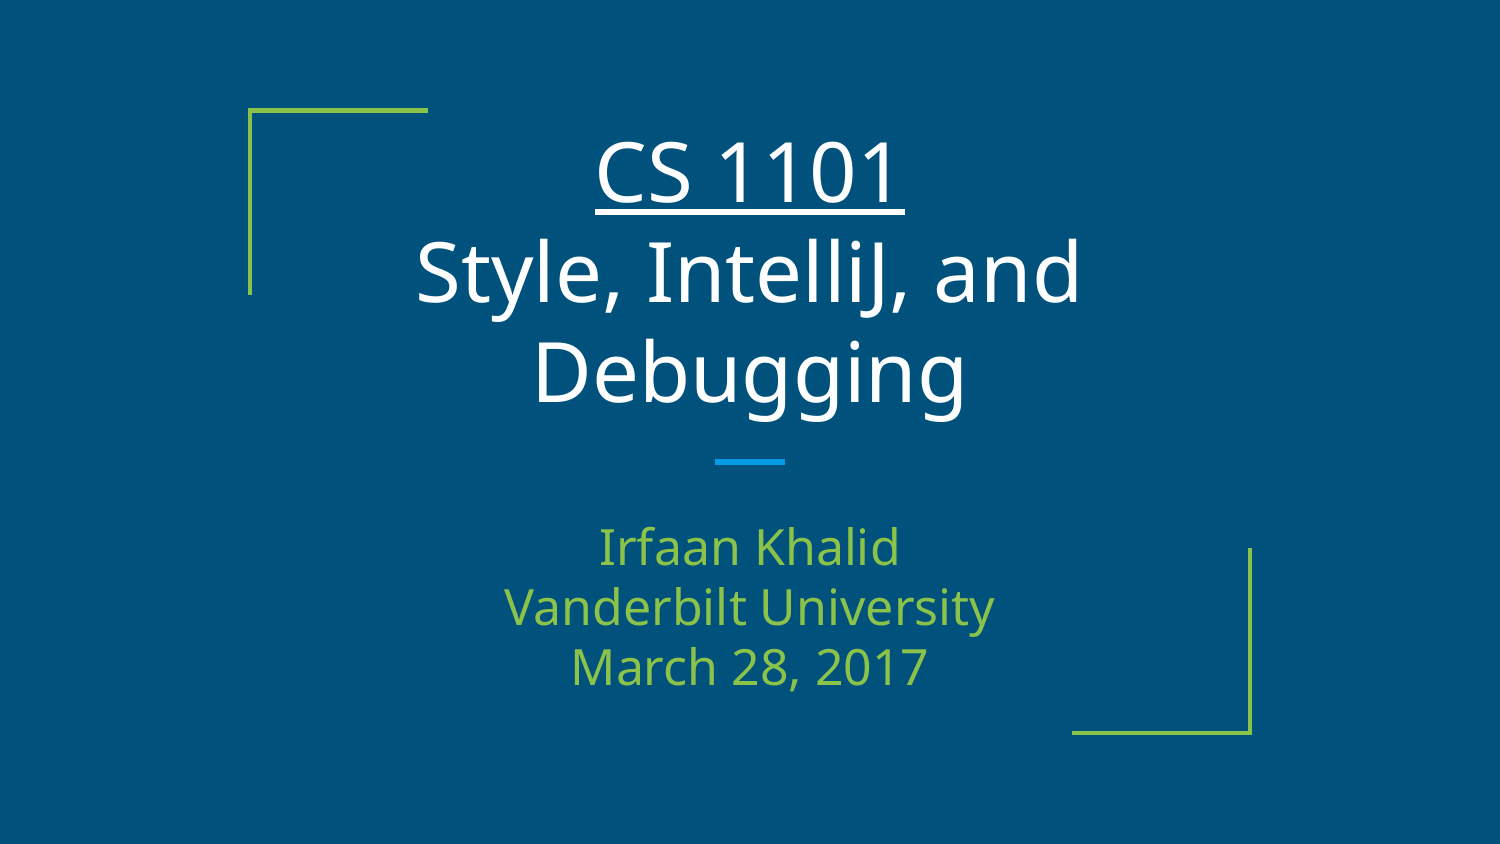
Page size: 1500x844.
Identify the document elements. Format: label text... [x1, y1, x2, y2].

subtitle Irfaan Khalid Vanderbilt University March 28, 2017 [275, 500, 1225, 650]
title CS 1101 Style, IntelliJ, and Debugging [275, 195, 1225, 435]
